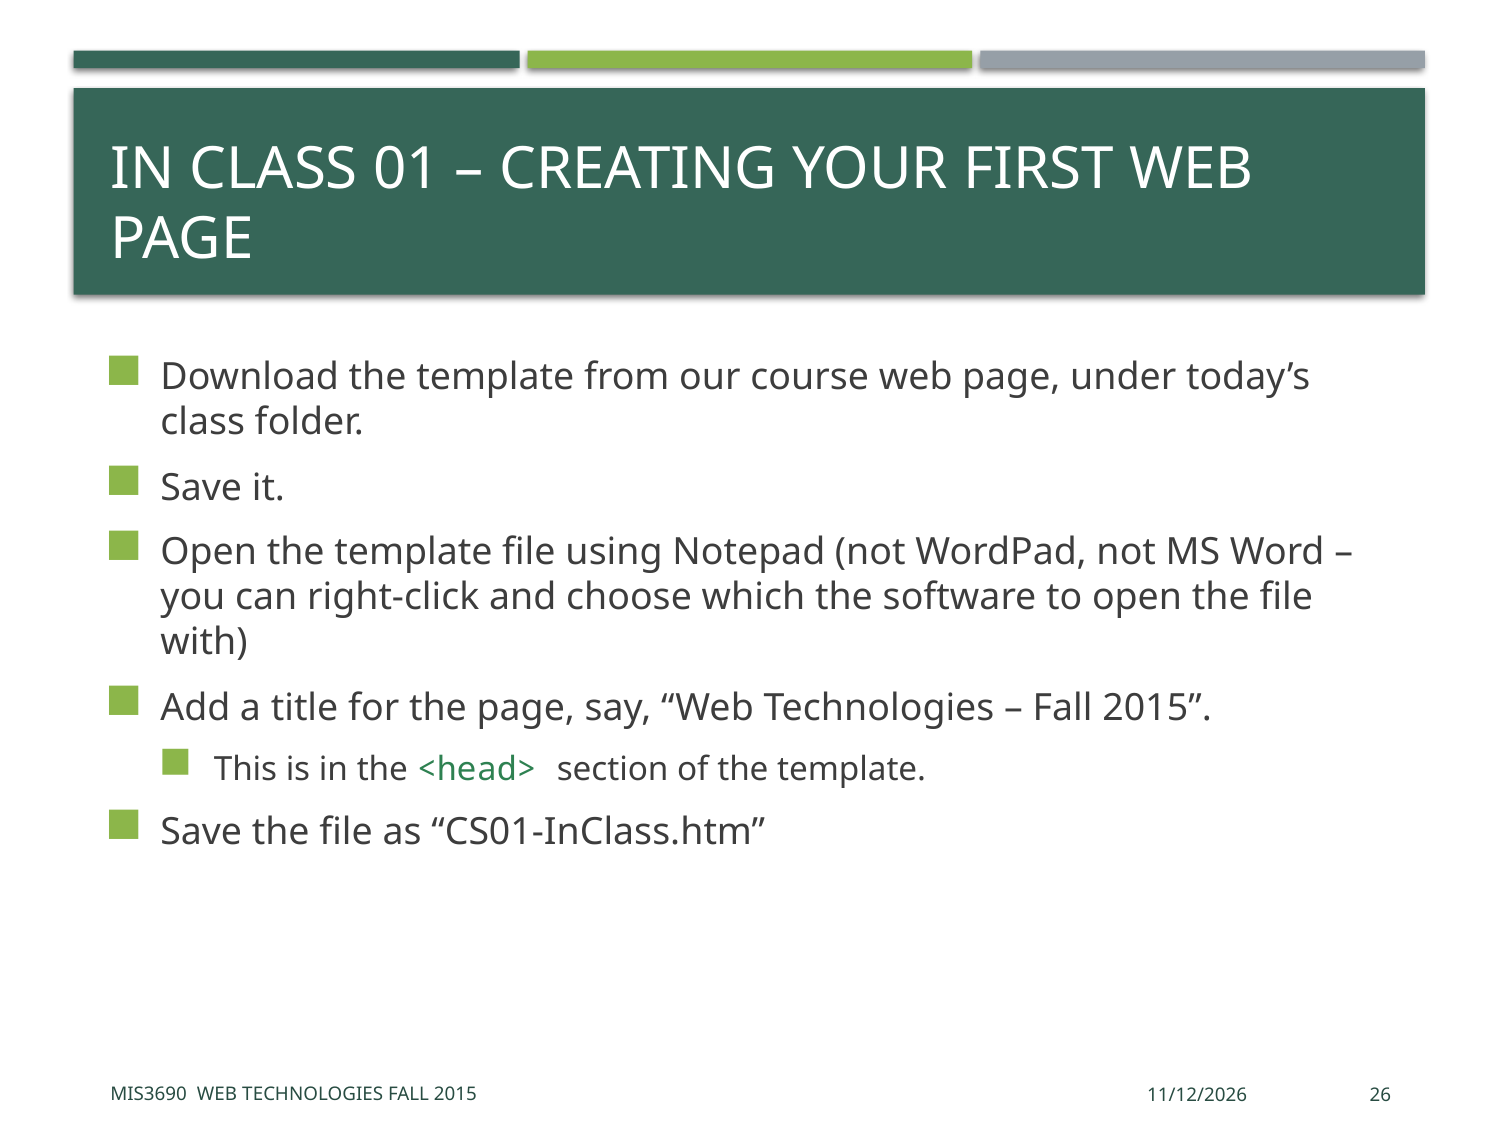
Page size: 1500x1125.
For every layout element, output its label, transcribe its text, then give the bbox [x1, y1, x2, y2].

slide_number 26 [1279, 1065, 1406, 1125]
title In class 01 – Creating your first web page [95, 99, 1406, 278]
list Download the template from our course web page, under today’s class folder. Save it. Open the template file using Notepad (not WordPad, not MS Word – you can right-click and choose which the software to open the file with) Add a title for the page, say, “Web Technologies – Fall 2015”. This is in the <head> section of the template. Save the file as “CS01-InClass.htm” [95, 344, 1406, 1038]
footer MIS3690 Web Technologies Fall 2015 [95, 1064, 895, 1125]
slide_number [911, 1065, 1262, 1125]
